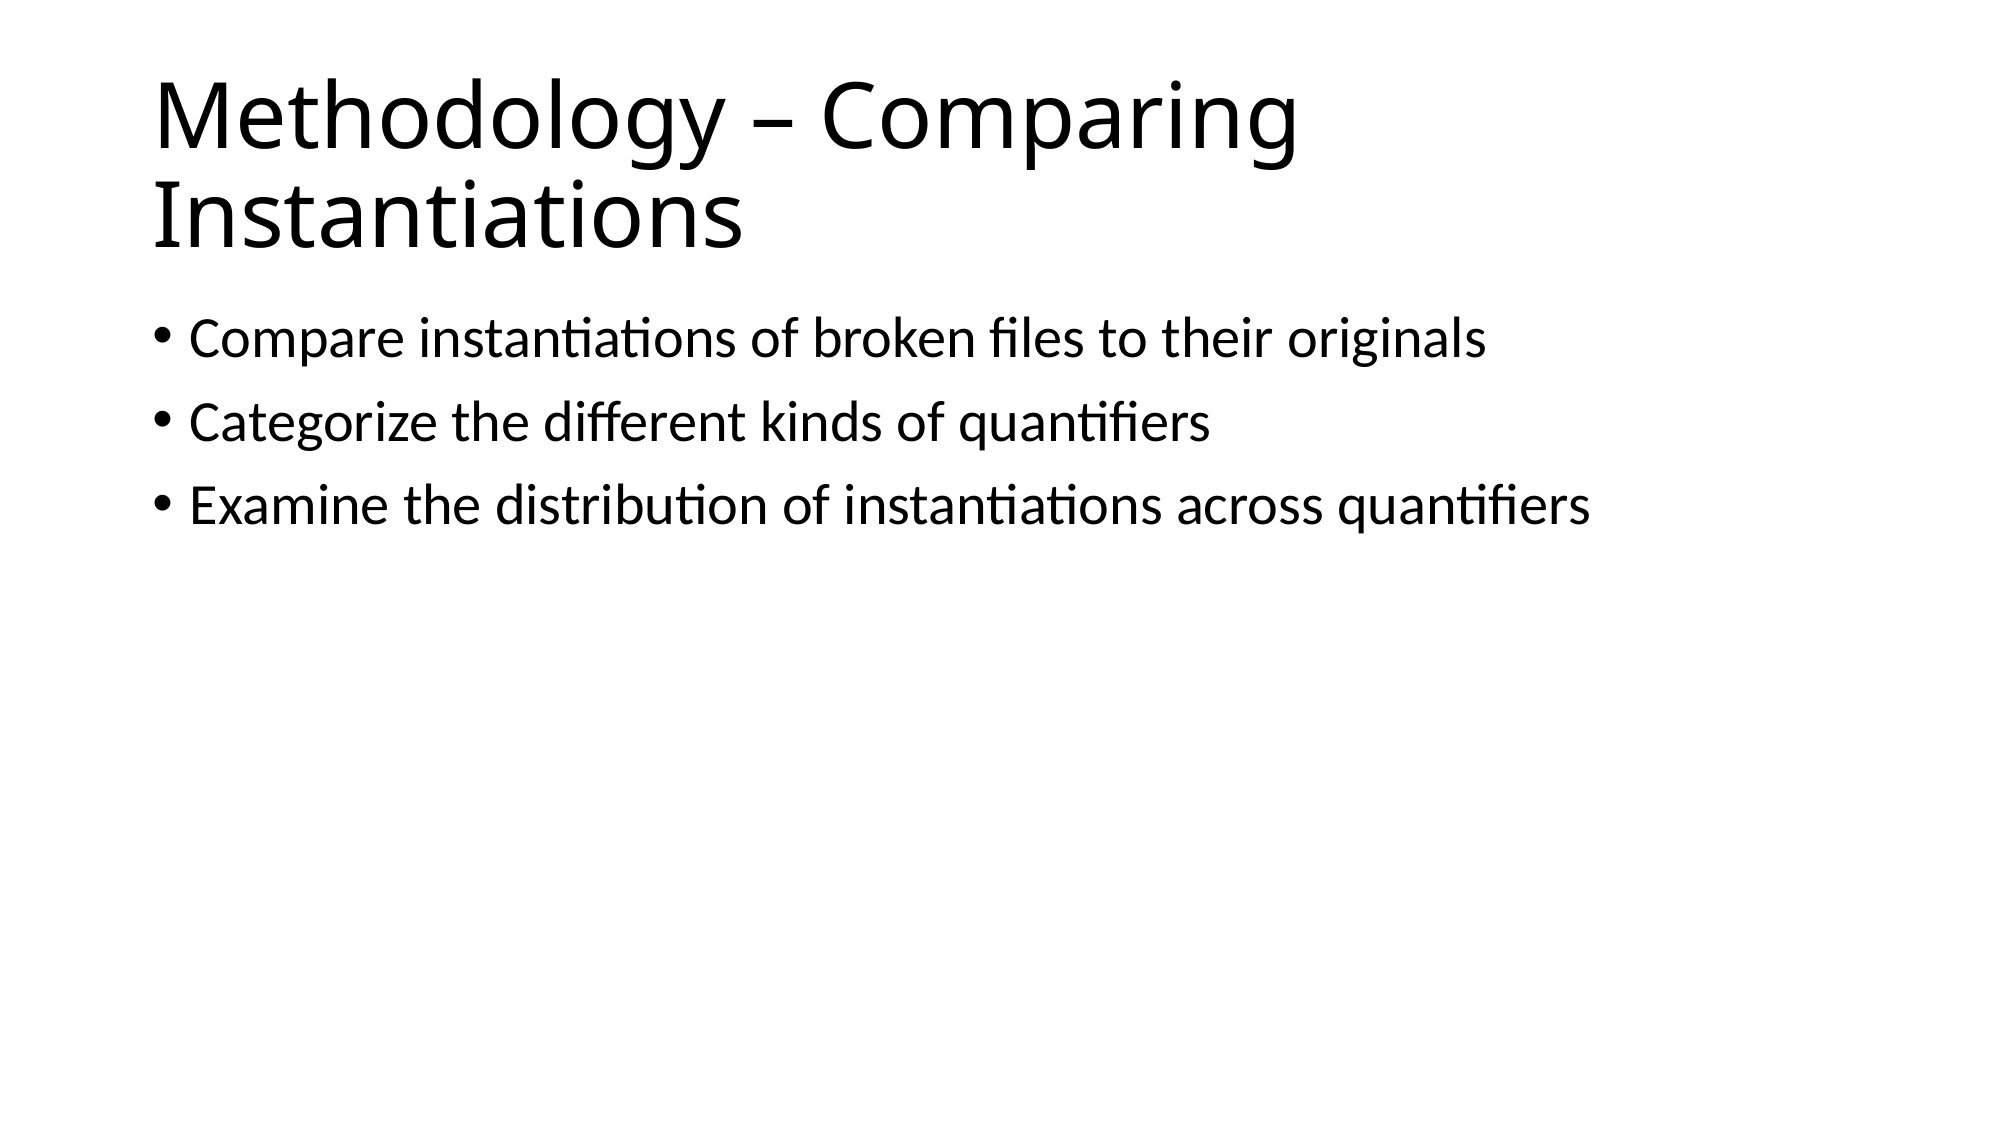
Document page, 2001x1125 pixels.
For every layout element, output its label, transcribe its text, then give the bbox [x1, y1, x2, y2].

list Compare instantiations of broken files to their originals Categorize the different kinds of quantifiers Examine the distribution of instantiations across quantifiers [137, 299, 1863, 1014]
title Methodology – Comparing Instantiations [137, 59, 1863, 278]
